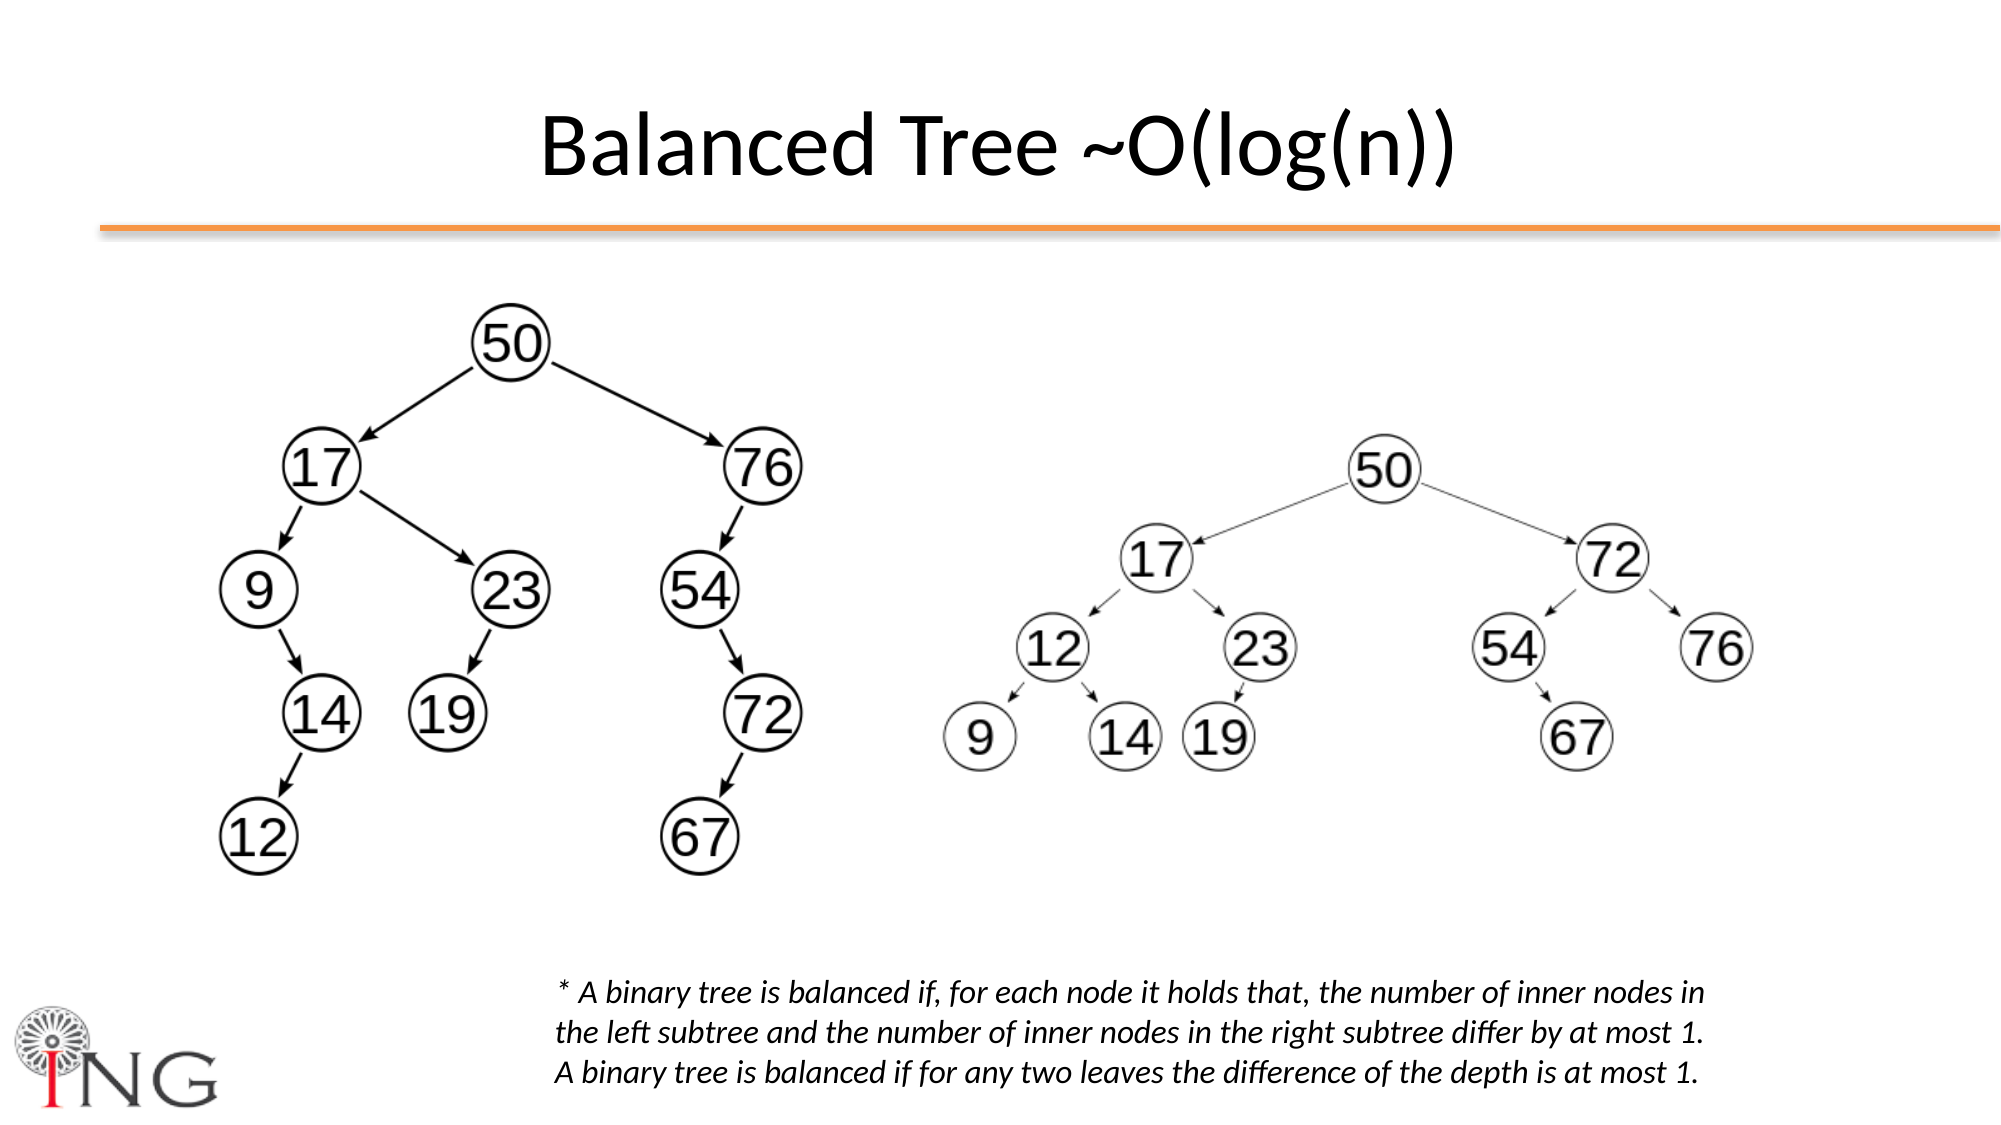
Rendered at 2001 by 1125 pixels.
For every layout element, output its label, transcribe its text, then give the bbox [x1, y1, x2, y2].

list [196, 244, 826, 936]
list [940, 172, 1757, 1034]
title Balanced Tree ~O(log(n)) [99, 45, 1900, 233]
picture [0, 987, 244, 1125]
text_box * A binary tree is balanced if, for each node it holds that, the number of inner nodes in the left subtree and the number of inner nodes in the right subtree differ by at most 1. A binary tree is balanced if for any two leaves the difference of the depth is at most 1. [539, 962, 1741, 1125]
